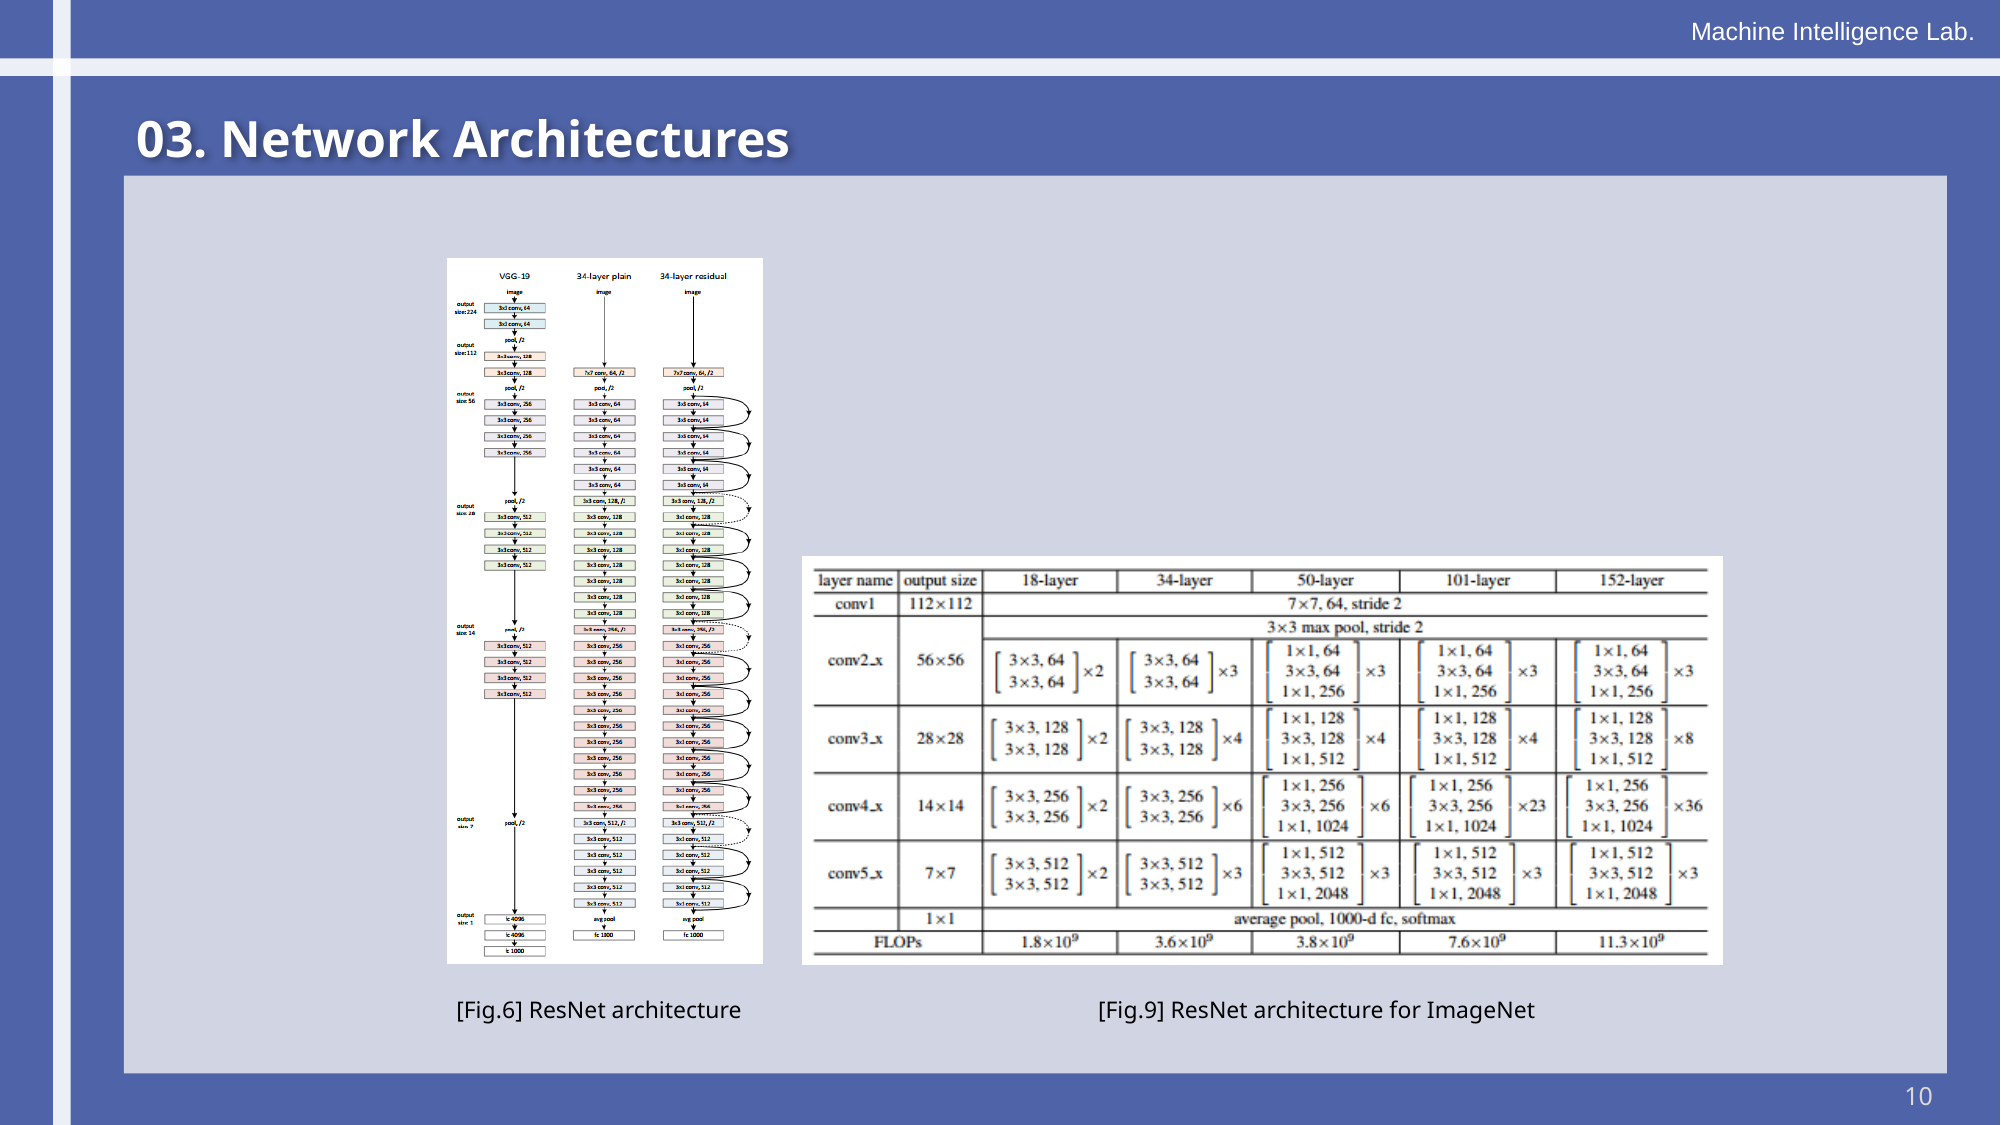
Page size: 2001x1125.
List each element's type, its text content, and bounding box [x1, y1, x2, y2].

text_box [Fig.9] ResNet architecture for ImageNet [1073, 987, 1561, 1031]
picture [447, 258, 763, 964]
text_box [Fig.6] ResNet architecture [409, 987, 789, 1031]
text_box [52, 0, 72, 57]
text_box [0, 57, 2000, 77]
picture [802, 556, 1723, 965]
slide_number 10 [1497, 1069, 1948, 1125]
text_box [123, 175, 1948, 1074]
text_box 03. Network Architectures [121, 99, 882, 175]
text_box Machine Intelligence Lab. [1426, 7, 1991, 53]
text_box [52, 77, 72, 1125]
